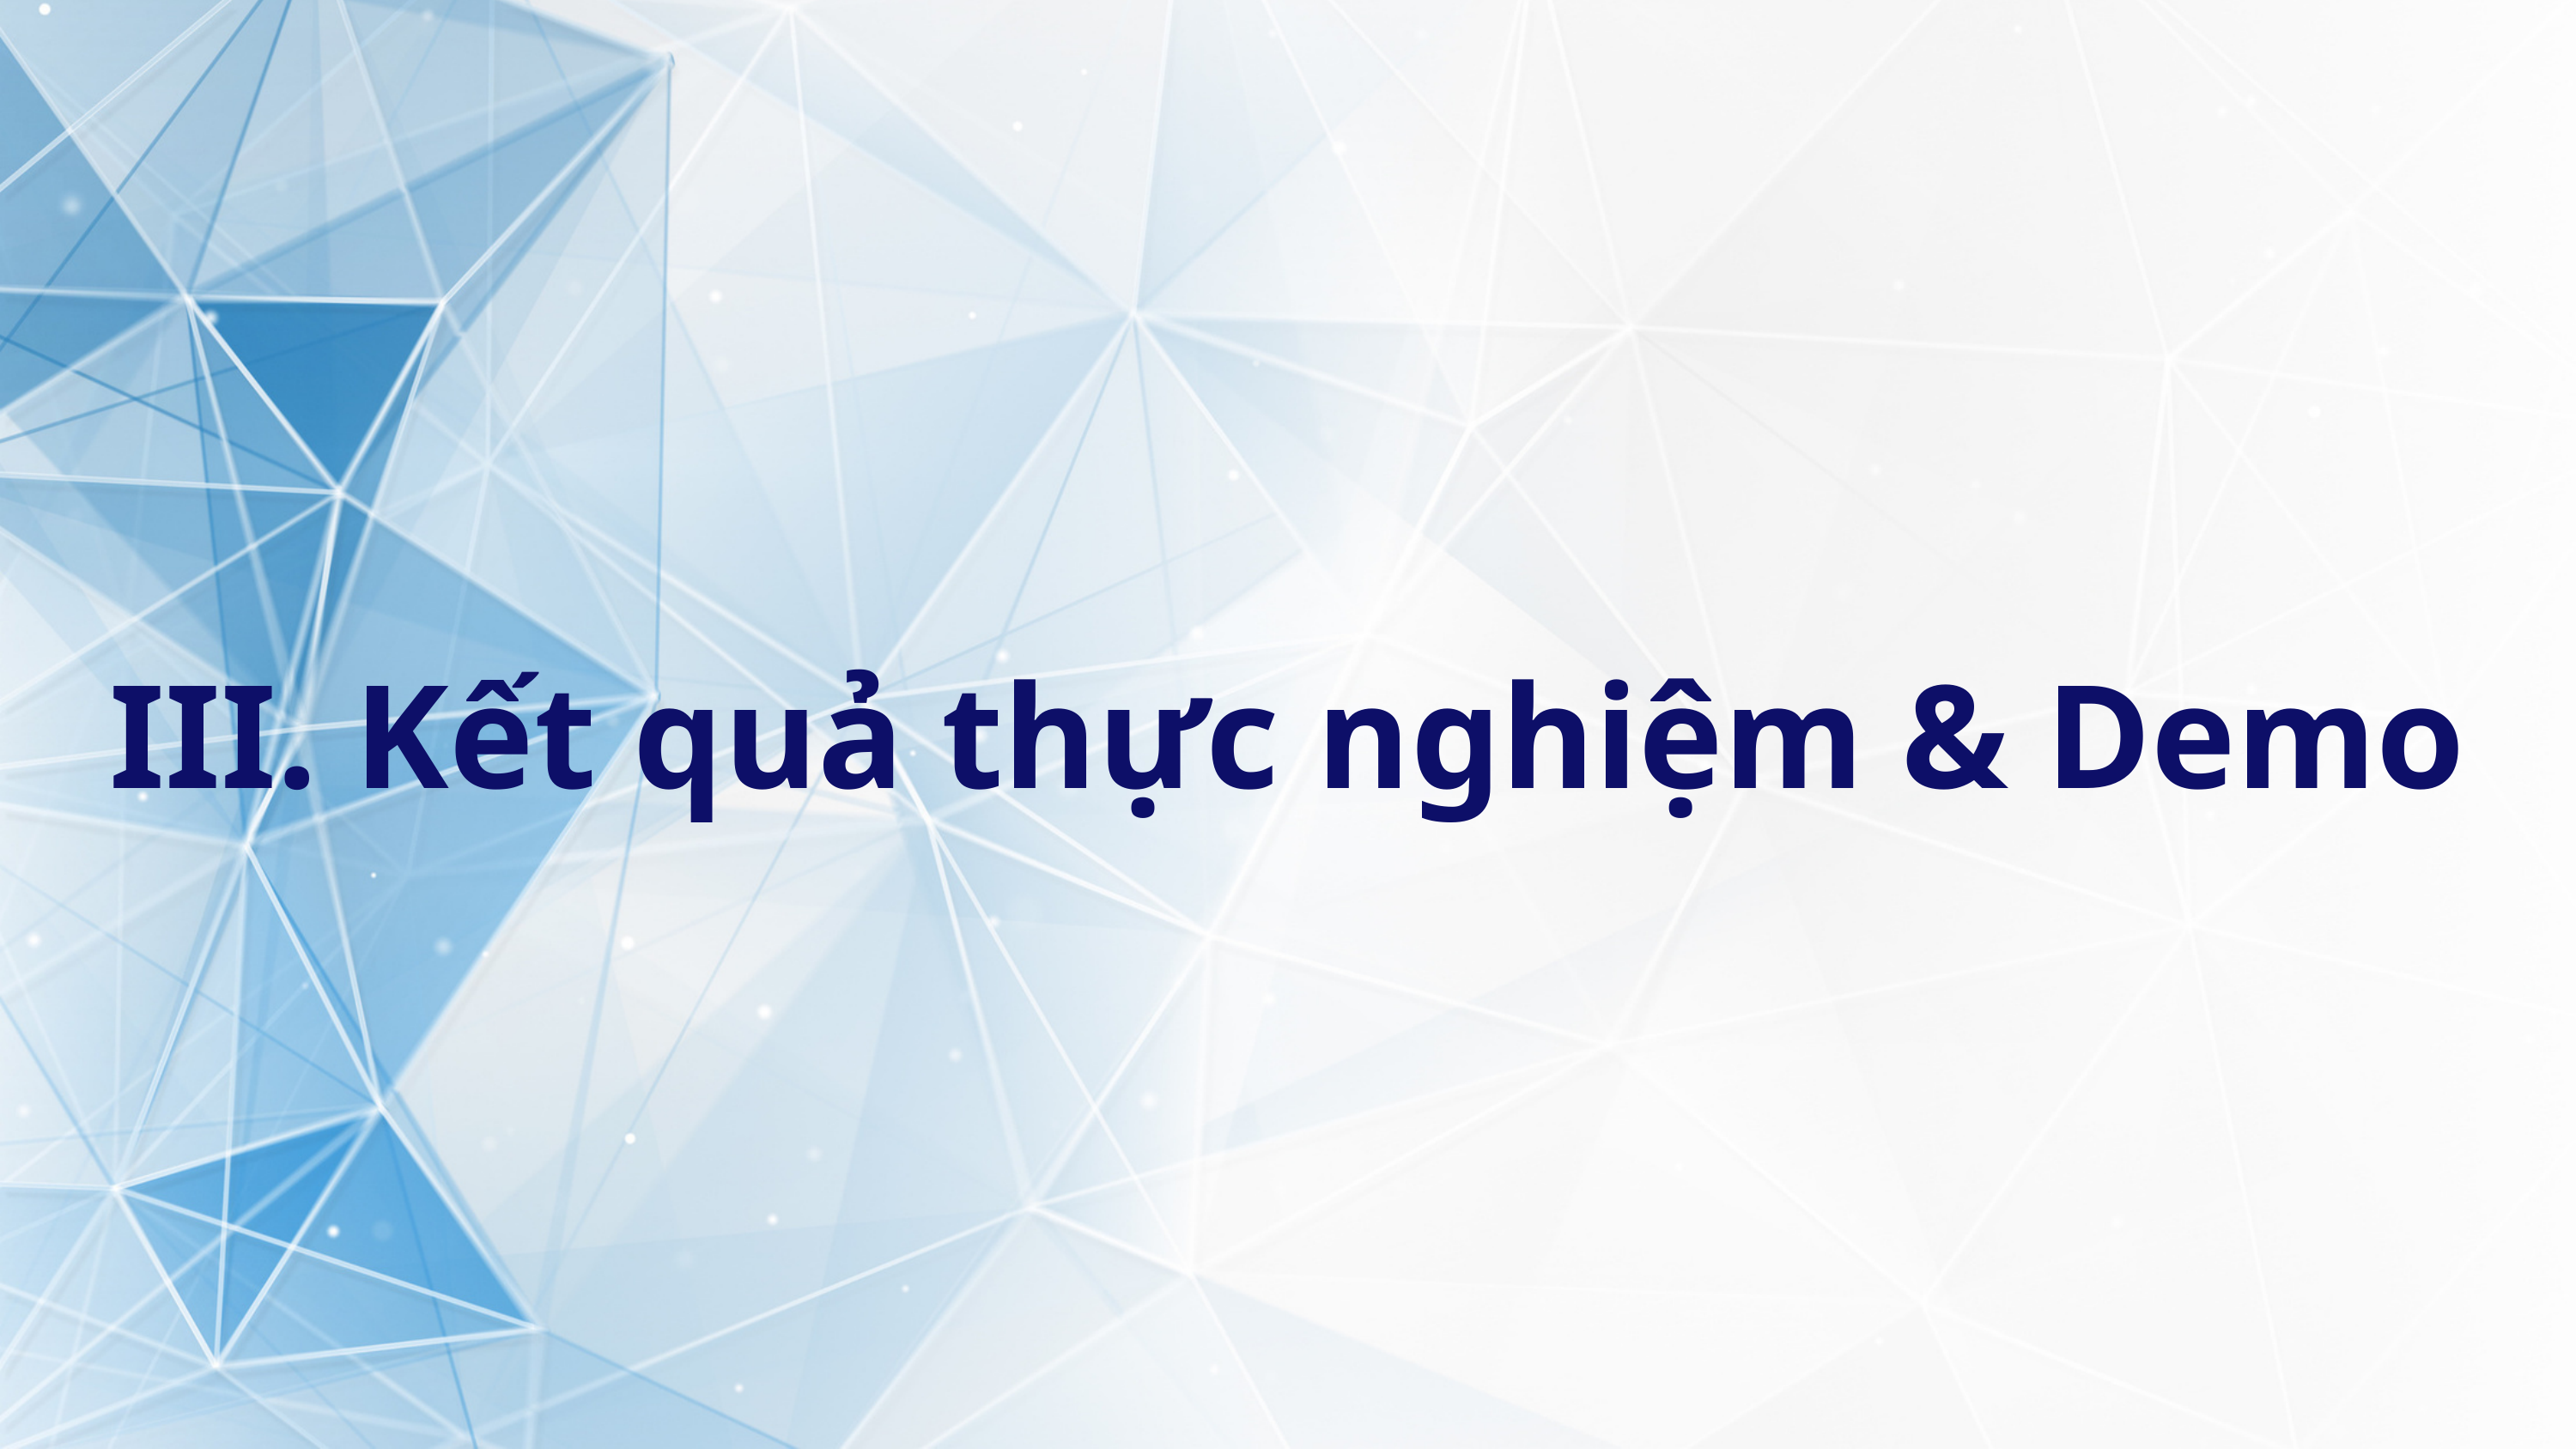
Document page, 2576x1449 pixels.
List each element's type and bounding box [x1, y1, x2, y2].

text_box [0, 0, 2576, 1449]
